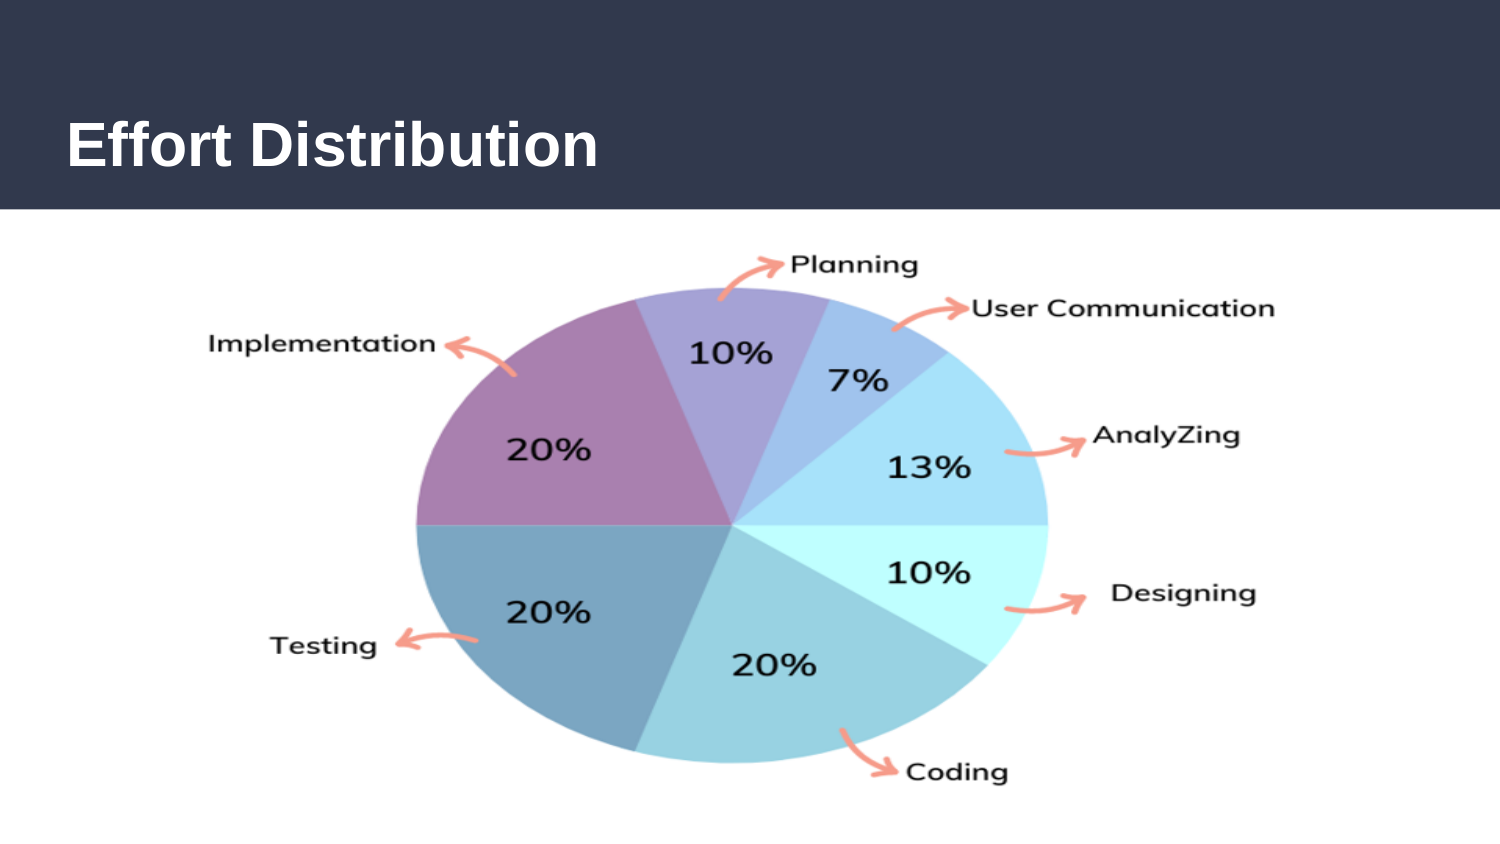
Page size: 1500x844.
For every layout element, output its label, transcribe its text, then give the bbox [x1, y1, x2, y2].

picture [200, 234, 1300, 803]
title Effort Distribution [51, 51, 1449, 158]
